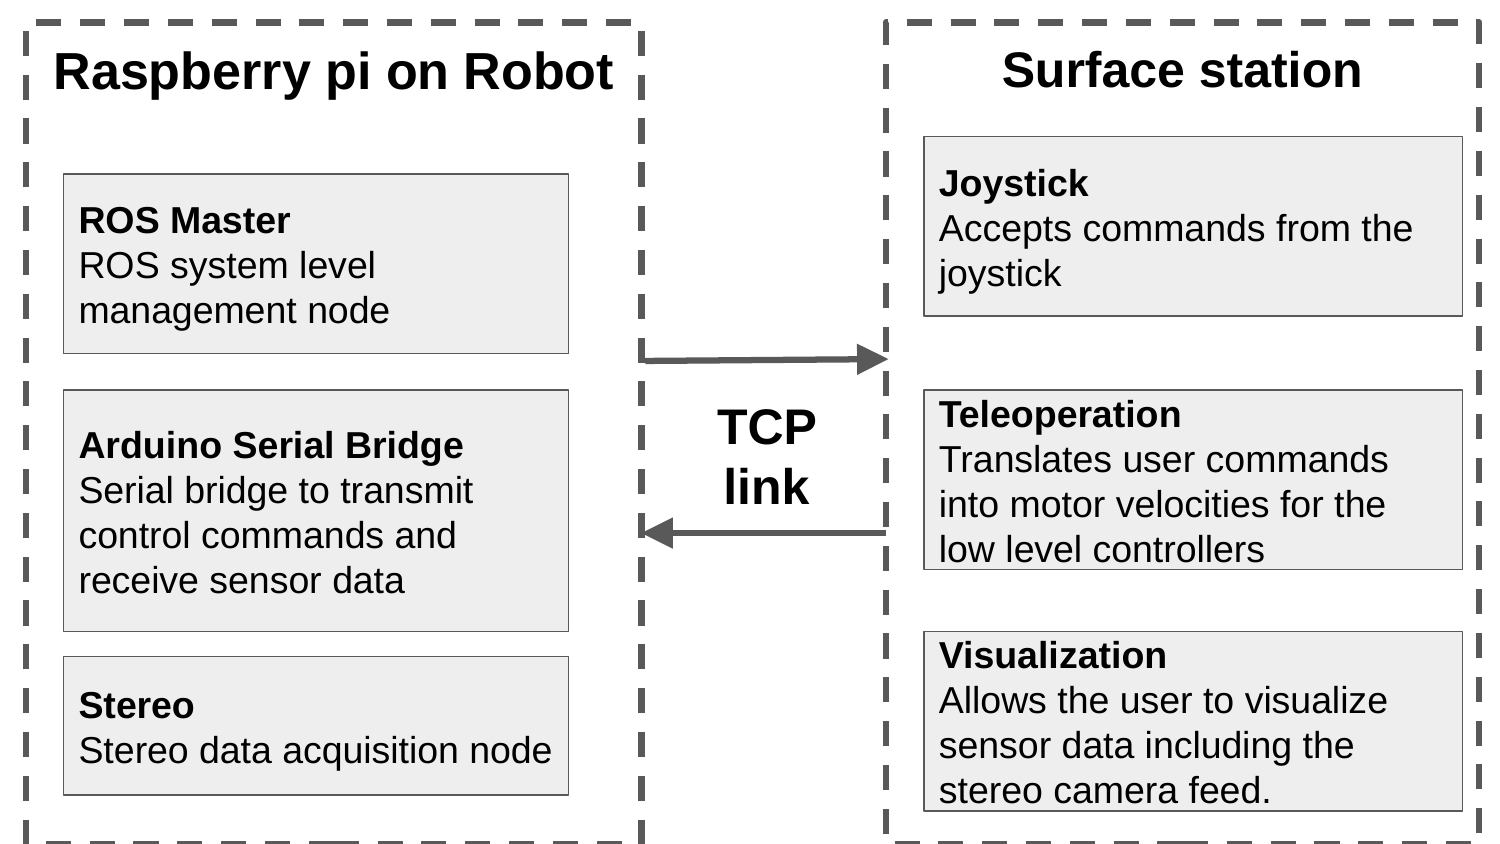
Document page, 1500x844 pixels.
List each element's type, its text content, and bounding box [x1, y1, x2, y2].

text_box TCP link [669, 379, 864, 518]
text_box Visualization Allows the user to visualize sensor data including the stereo camera feed. [923, 631, 1463, 812]
text_box ROS Master ROS system level management node [63, 174, 569, 354]
text_box Joystick Accepts commands from the joystick [923, 136, 1463, 317]
text_box Raspberry pi on Robot [26, 22, 642, 844]
text_box Teleoperation Translates user commands into motor velocities for the low level controllers [923, 390, 1463, 570]
text_box Surface station [885, 22, 1480, 844]
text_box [644, 358, 889, 362]
text_box Stereo Stereo data acquisition node [63, 656, 569, 796]
text_box Arduino Serial Bridge Serial bridge to transmit control commands and receive sensor data [63, 390, 569, 632]
